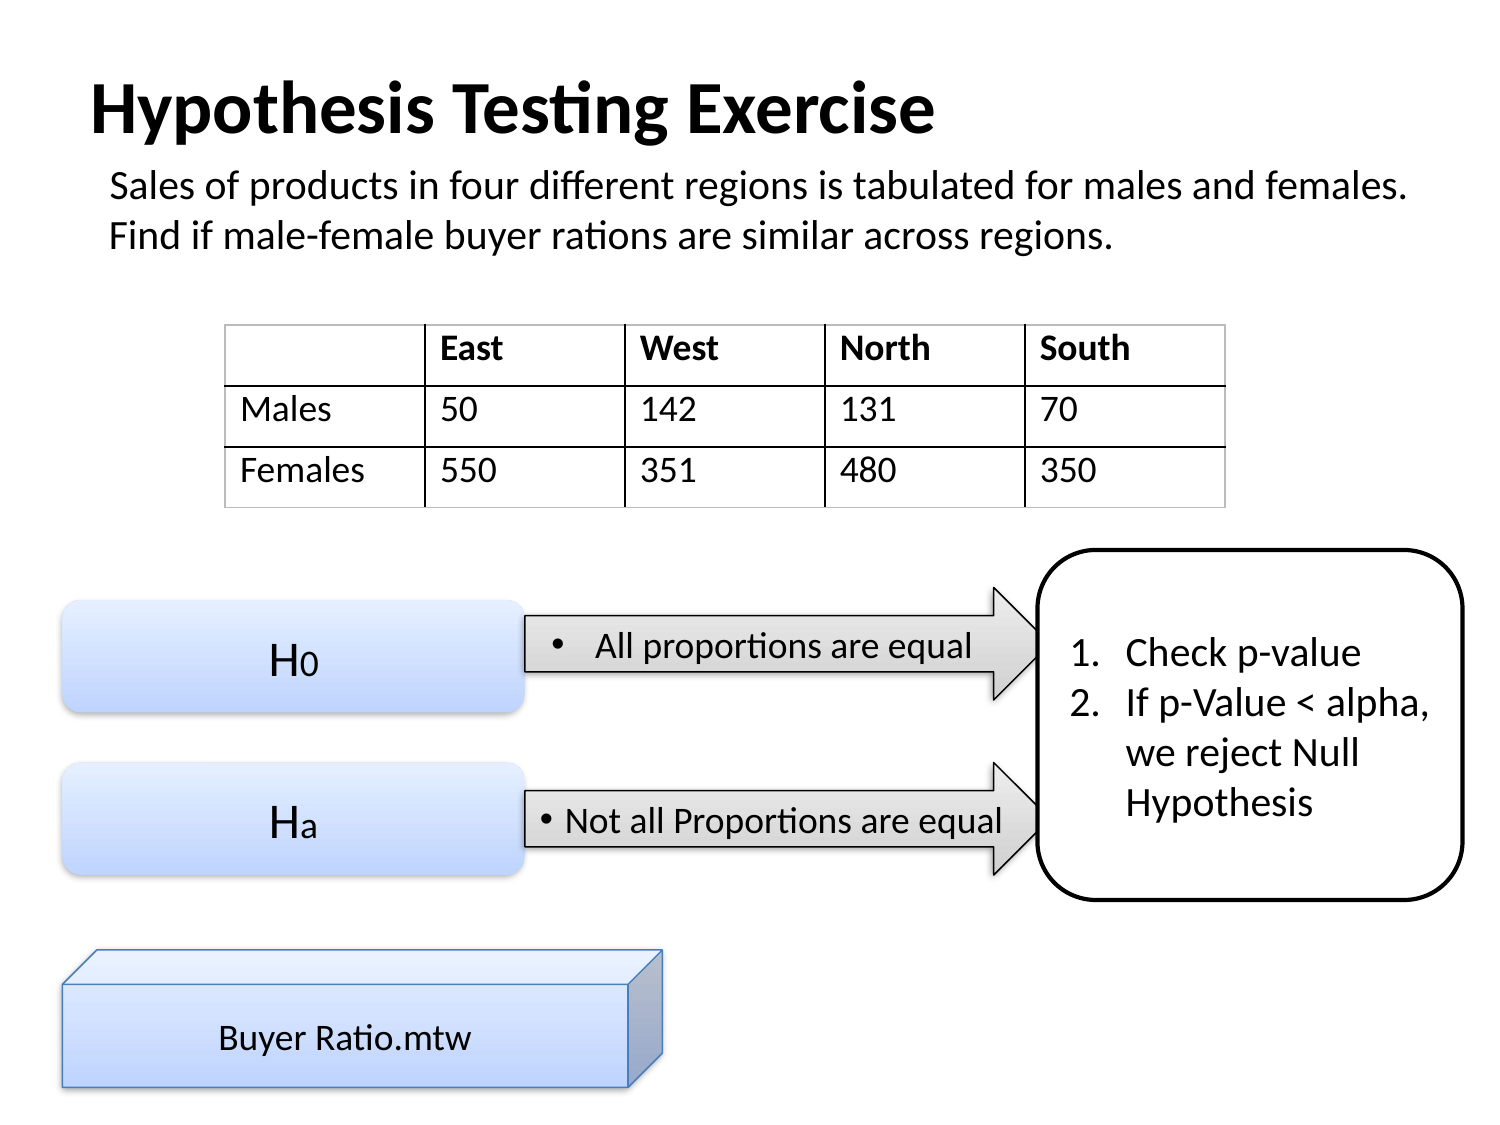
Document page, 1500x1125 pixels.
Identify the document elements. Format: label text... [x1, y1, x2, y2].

table_cell 480 [826, 448, 1024, 507]
text_box Not all Proportions are equal [524, 761, 1035, 876]
table_cell 350 [1026, 448, 1224, 507]
table_header North [826, 326, 1024, 385]
table_header South [1026, 326, 1224, 385]
text_box All proportions are equal [524, 586, 1035, 701]
table_cell 550 [426, 448, 624, 507]
table_header West [626, 326, 824, 385]
text_box Check p-value If p-Value < alpha, we reject Null Hypothesis [1035, 547, 1465, 903]
table_cell Males [226, 387, 424, 446]
table_cell 351 [626, 448, 824, 507]
title Hypothesis Testing Exercise [75, 45, 1425, 149]
table_header East [426, 326, 624, 385]
text_box Buyer Ratio.mtw [61, 949, 664, 1089]
text_box Ha [61, 761, 526, 876]
table_cell 50 [426, 387, 624, 446]
table_cell 142 [626, 387, 824, 446]
table_header [226, 326, 424, 385]
table_cell 70 [1026, 387, 1224, 446]
text_box H0 [61, 599, 526, 714]
list Sales of products in four different regions is tabulated for males and females. Find if male-female buyer rations are similar across regions. [37, 149, 1475, 1088]
table_cell Females [226, 448, 424, 507]
table_cell 131 [826, 387, 1024, 446]
